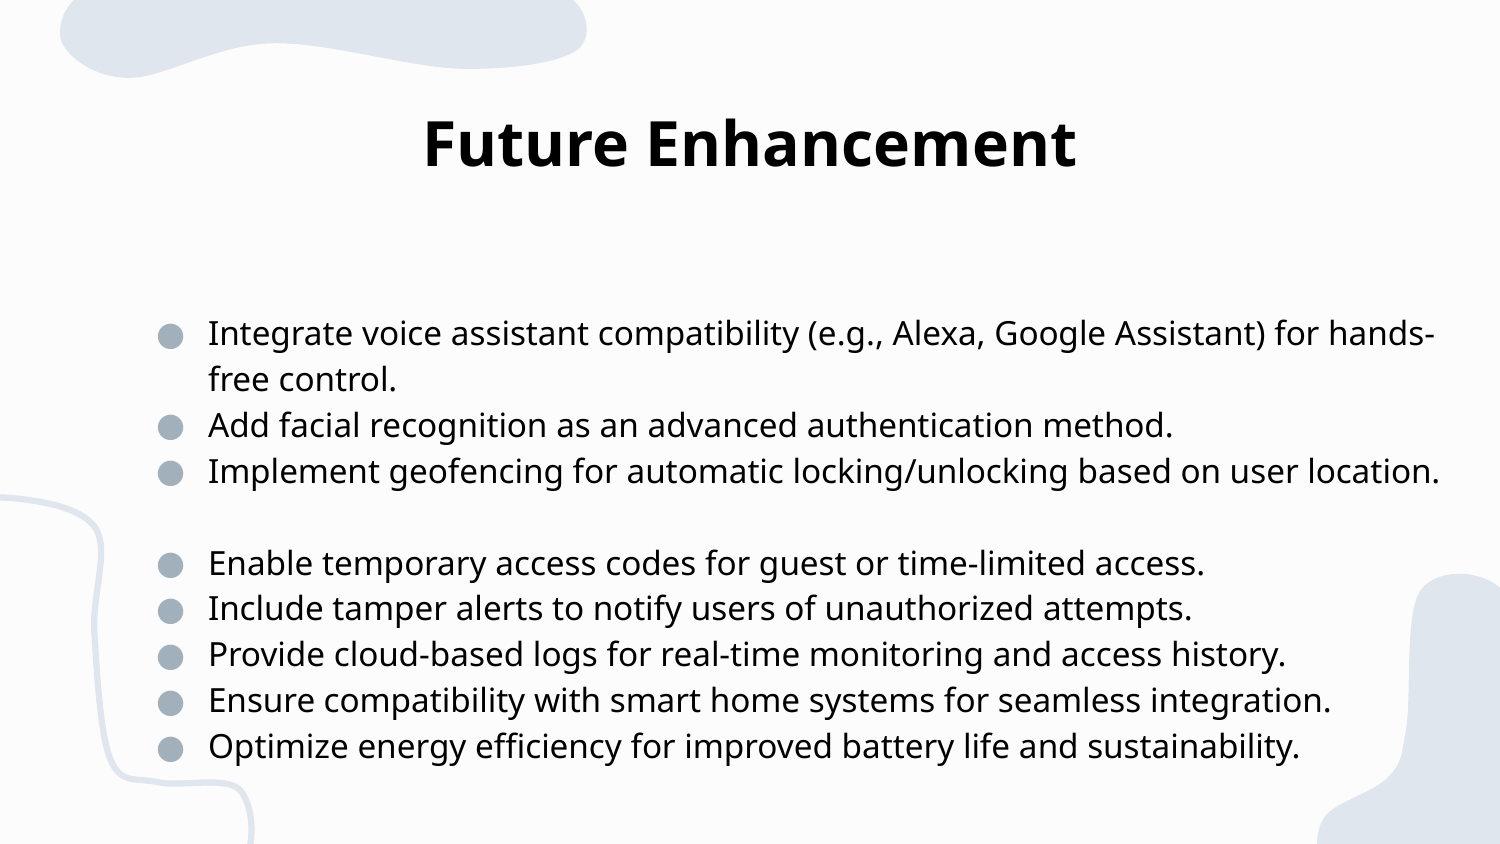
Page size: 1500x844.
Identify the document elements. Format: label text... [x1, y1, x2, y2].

list Integrate voice assistant compatibility (e.g., Alexa, Google Assistant) for hands-free control. Add facial recognition as an advanced authentication method. Implement geofencing for automatic locking/unlocking based on user location. Enable temporary access codes for guest or time-limited access. Include tamper alerts to notify users of unauthorized attempts. Provide cloud-based logs for real-time monitoring and access history. Ensure compatibility with smart home systems for seamless integration. Optimize energy efficiency for improved battery life and sustainability. [118, 291, 1481, 766]
title Future Enhancement [118, 77, 1382, 192]
